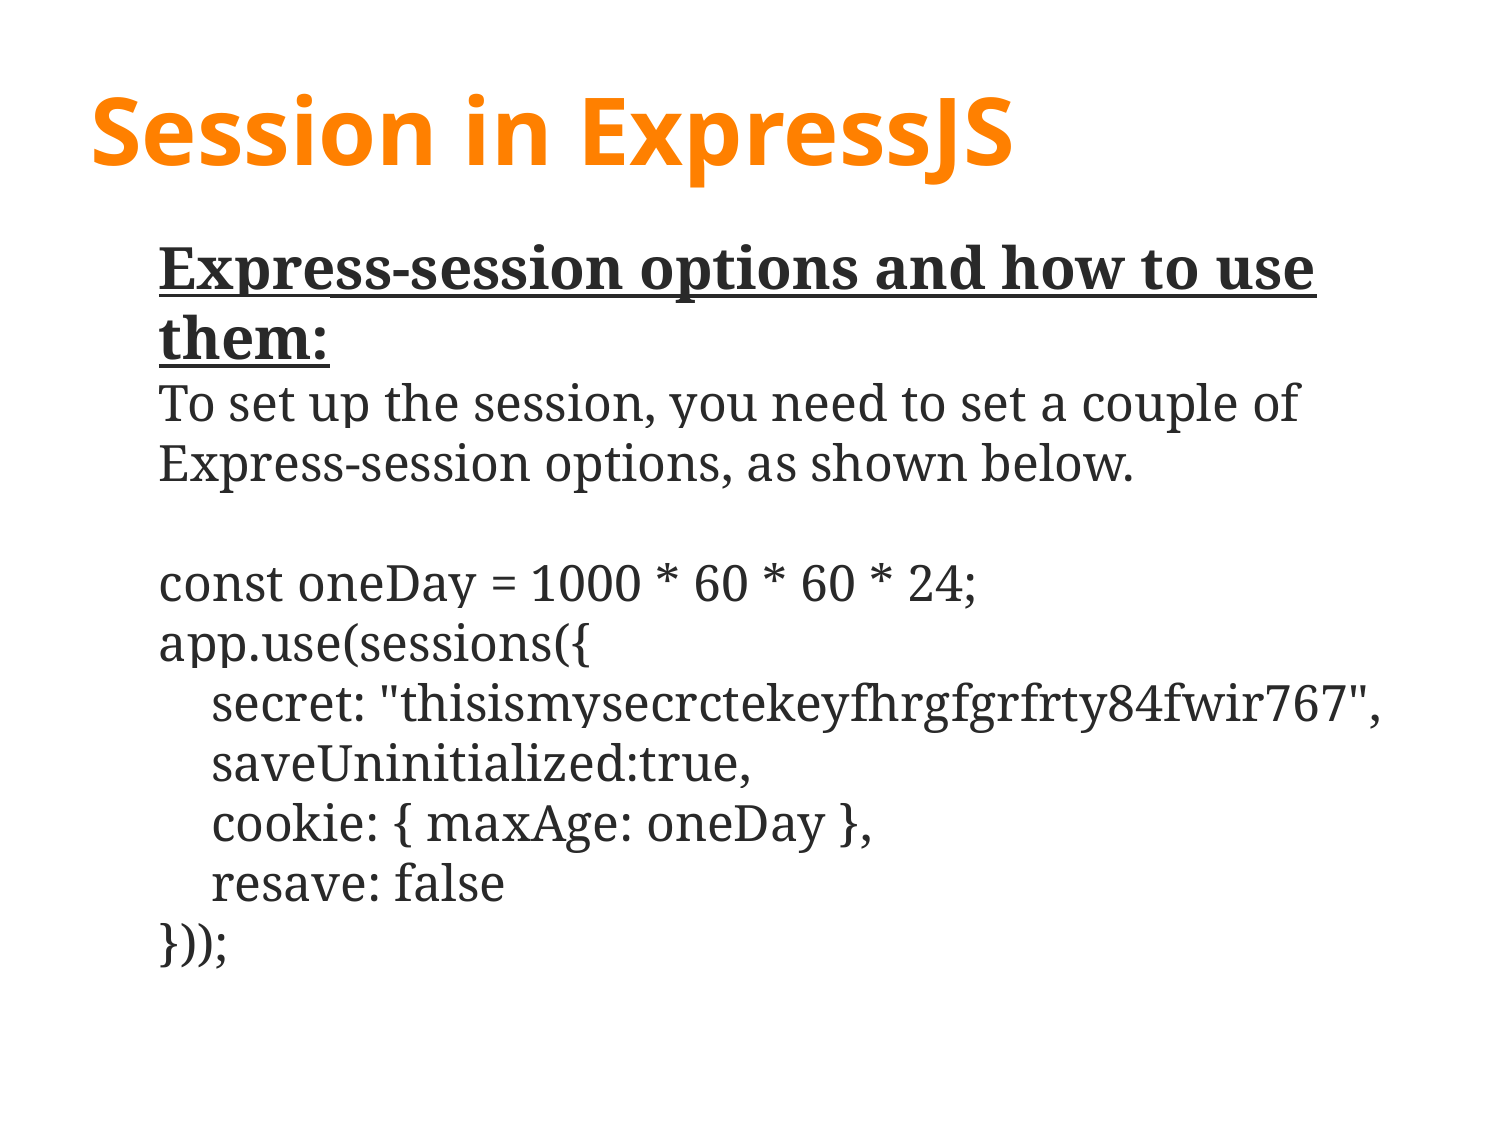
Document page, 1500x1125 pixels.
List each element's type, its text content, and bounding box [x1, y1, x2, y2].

title Session in ExpressJS [75, 25, 1425, 216]
list Express-session options and how to use them: To set up the session, you need to set a couple of Express-session options, as shown below. const oneDay = 1000 * 60 * 60 * 24; app.use(sessions({ secret: "thisismysecrctekeyfhrgfgrfrty84fwir767", saveUninitialized:true, cookie: { maxAge: oneDay }, resave: false })); [75, 216, 1500, 1039]
